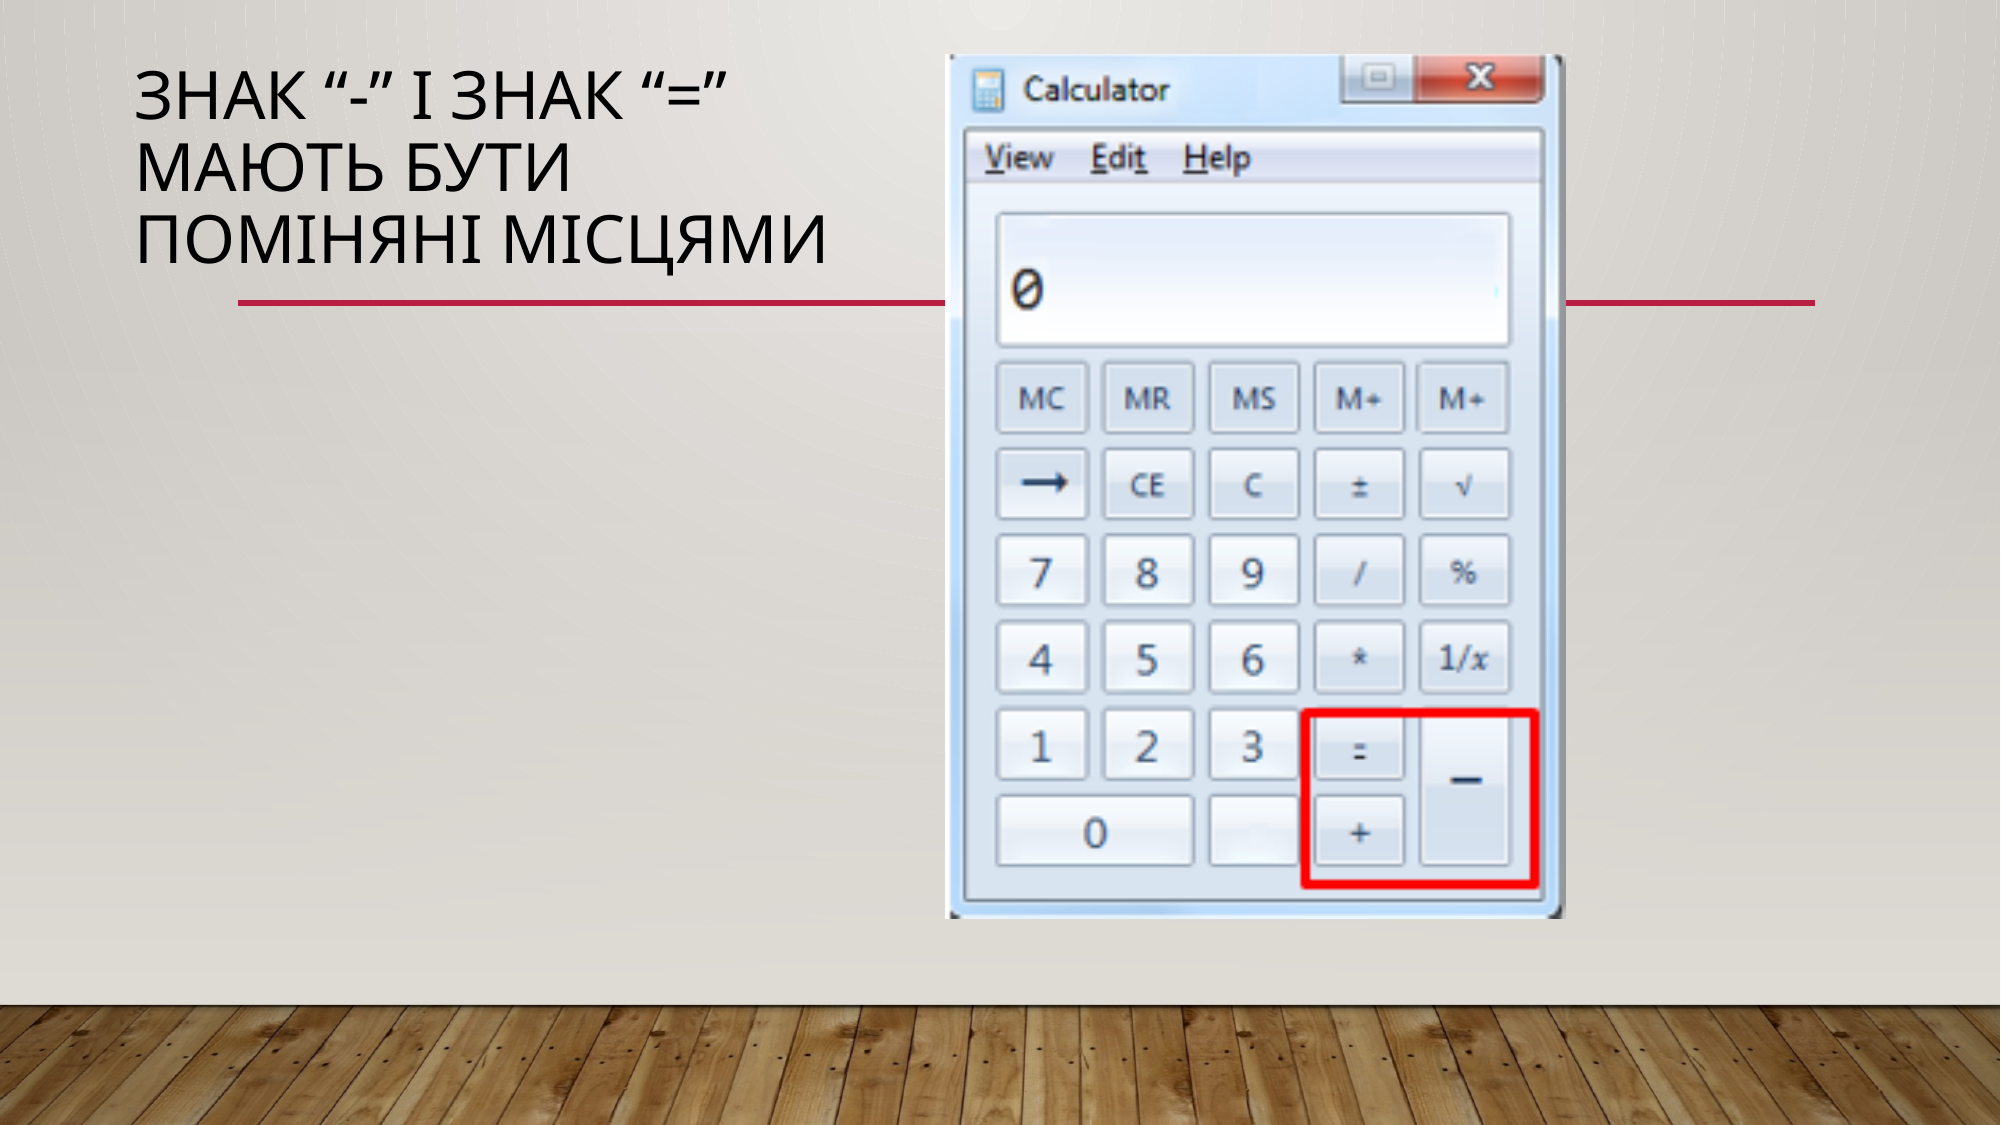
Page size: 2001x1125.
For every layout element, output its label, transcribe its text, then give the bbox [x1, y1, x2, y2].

title Знак “-” і знак “=” мають бути поміняні місцями [119, 54, 903, 909]
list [945, 54, 1566, 919]
picture [0, 1005, 2000, 1125]
